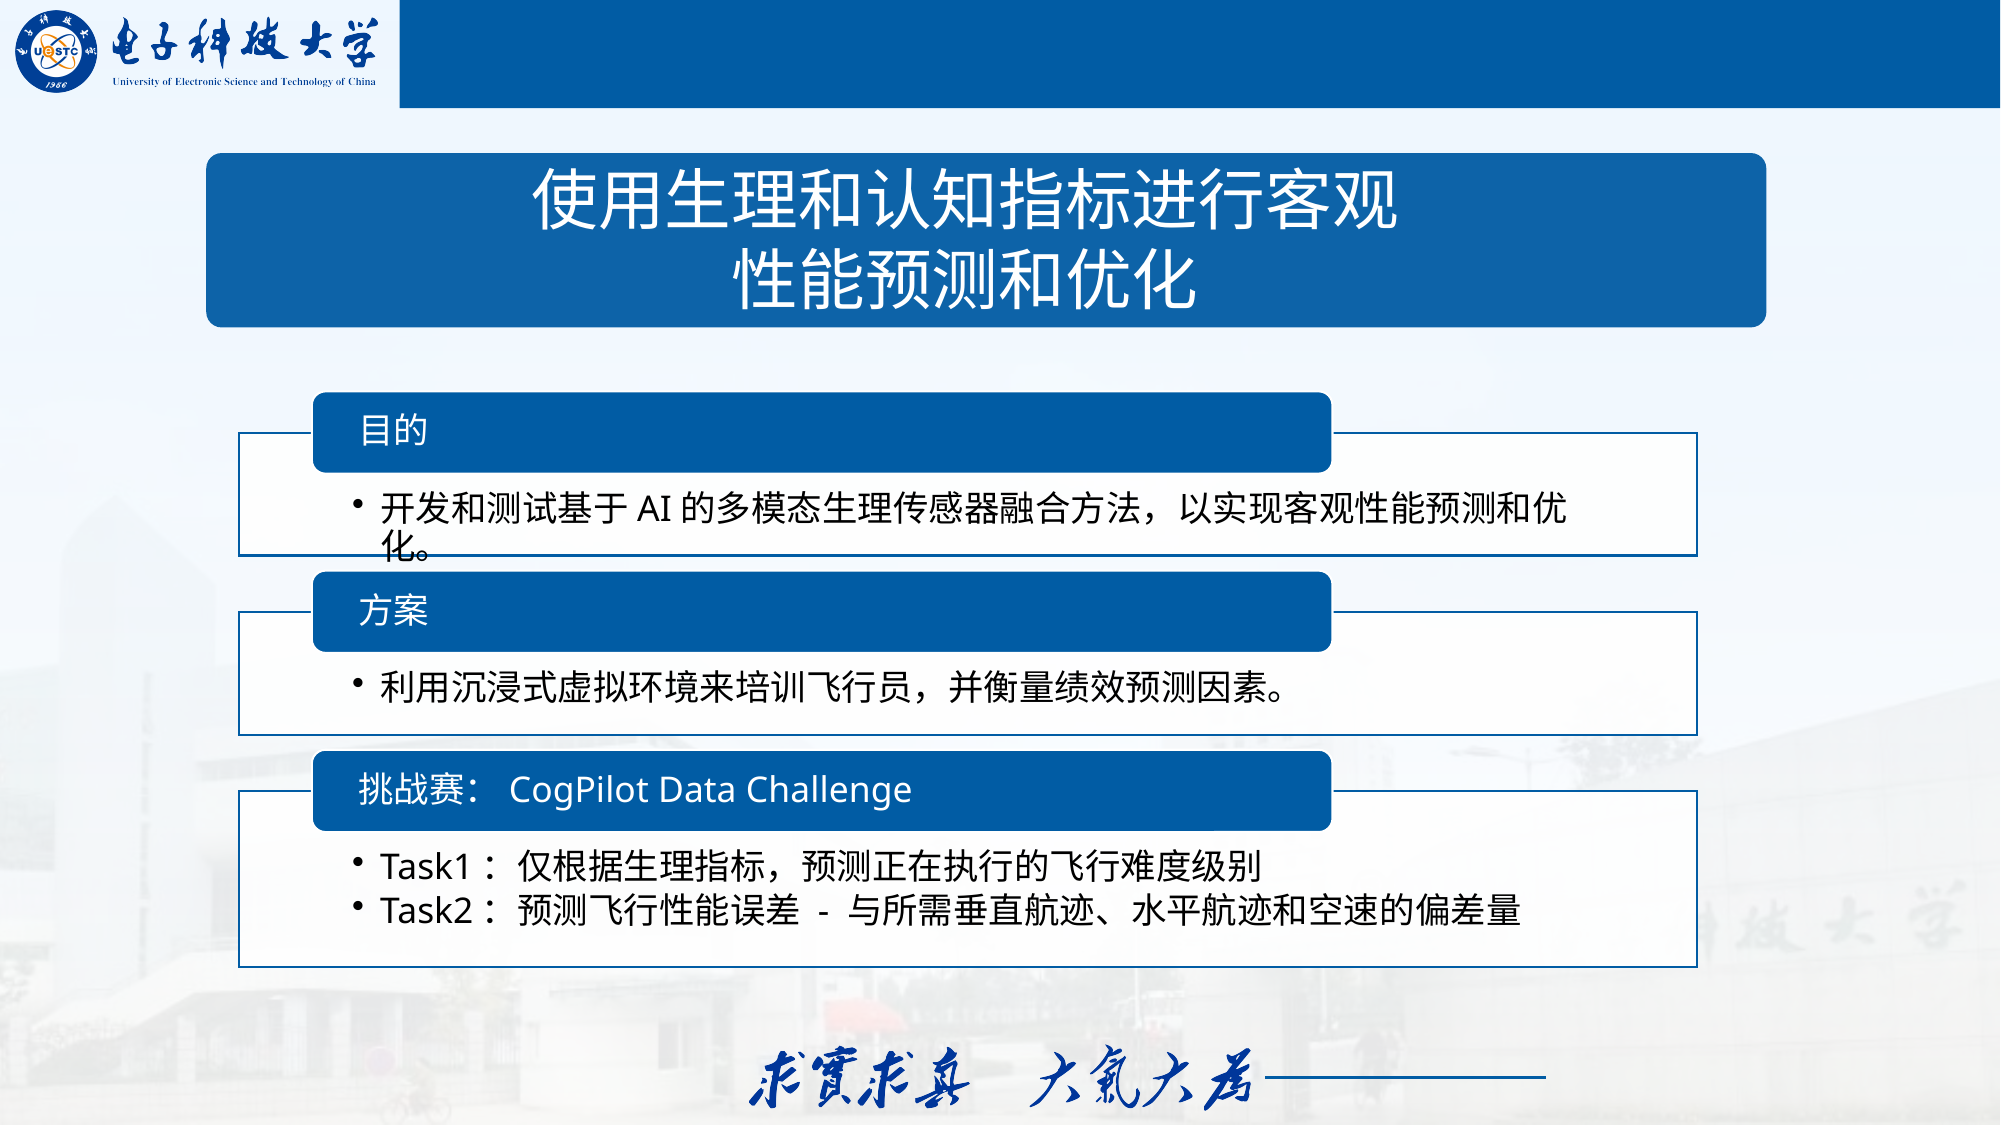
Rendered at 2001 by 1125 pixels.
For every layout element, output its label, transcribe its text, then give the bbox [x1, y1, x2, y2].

picture [15, 10, 378, 93]
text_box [238, 364, 1698, 994]
text_box 使用生理和认知指标进行客观性能预测和优化 [516, 150, 1414, 326]
picture [749, 1044, 1251, 1111]
text_box [205, 151, 1768, 329]
